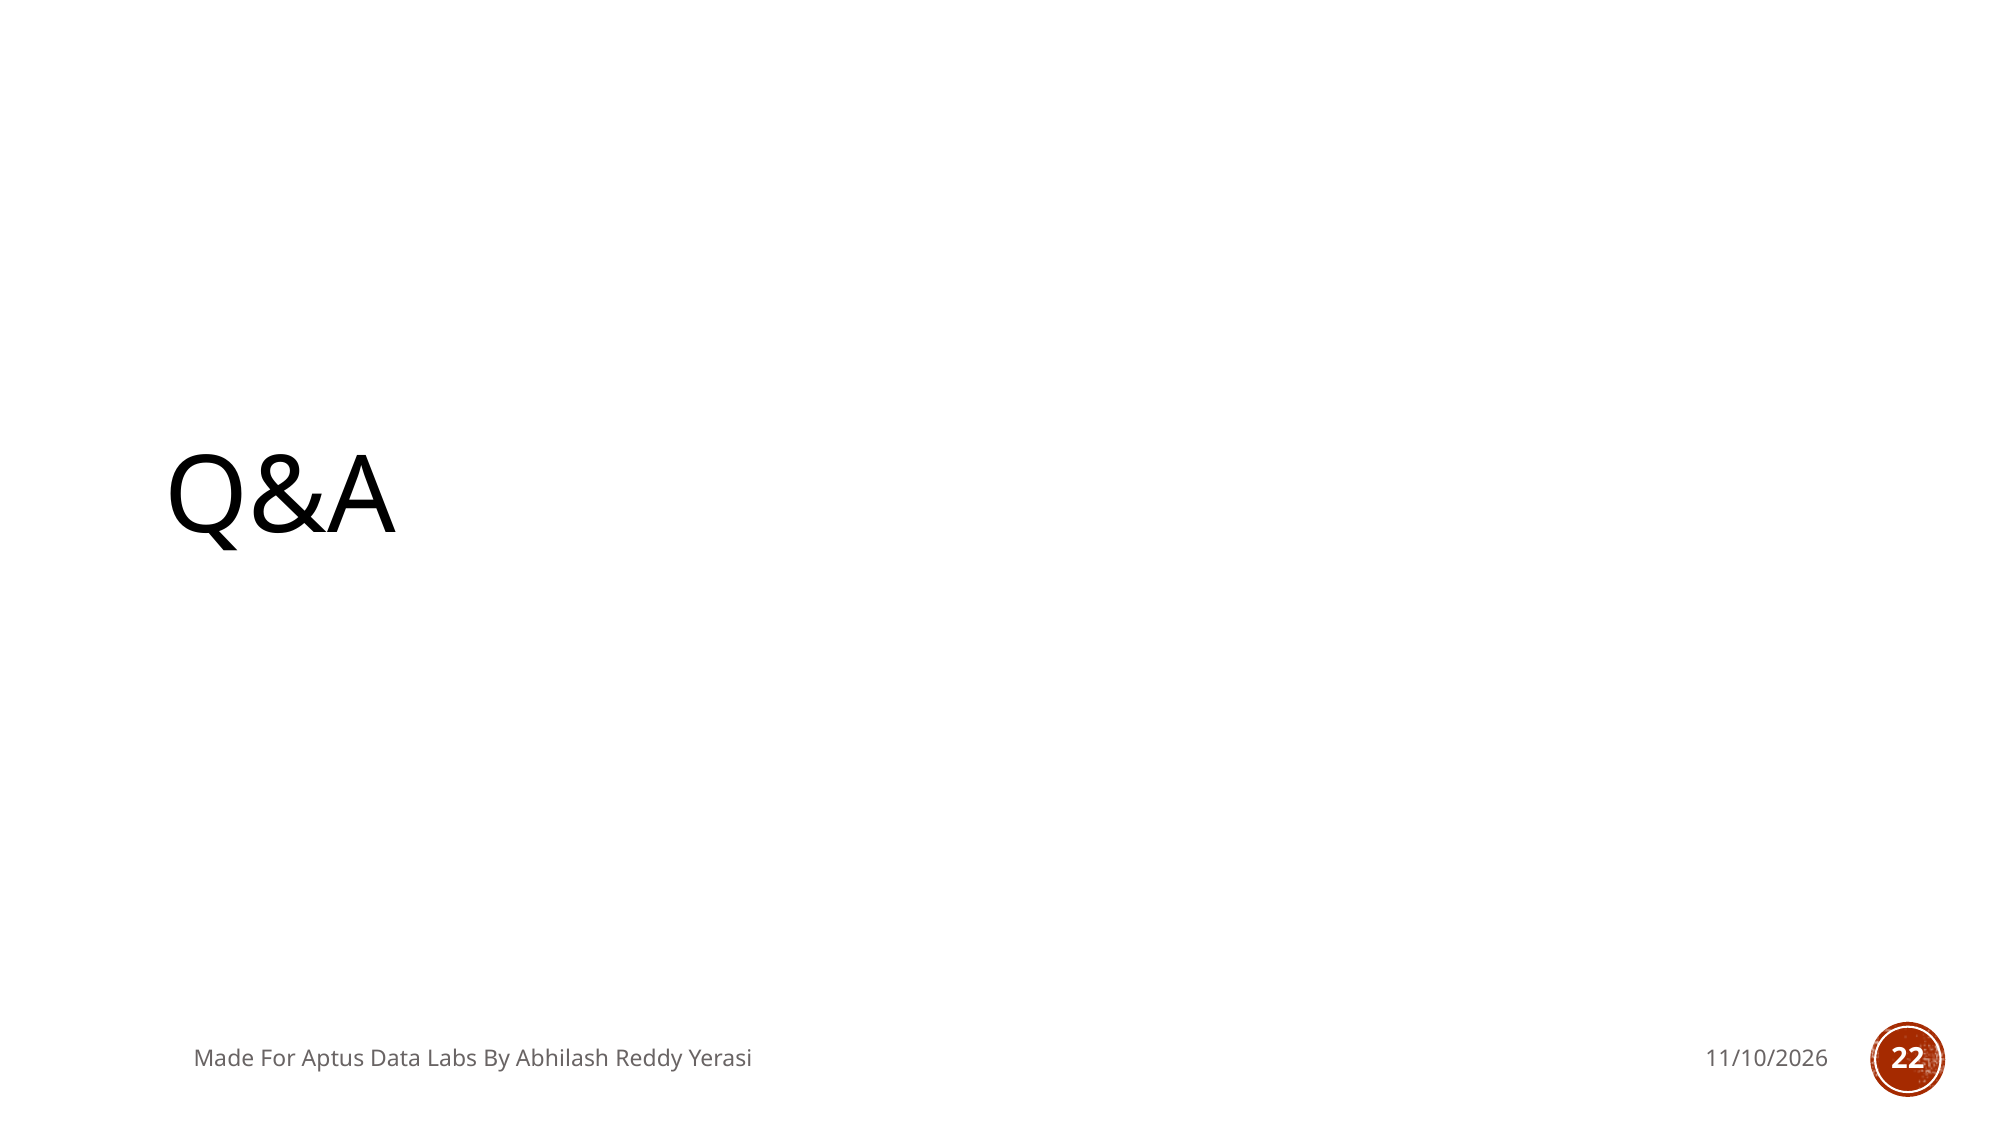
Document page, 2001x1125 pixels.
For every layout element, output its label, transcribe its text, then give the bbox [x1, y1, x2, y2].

title Q&A [149, 431, 1851, 694]
slide_number 22 [1855, 1028, 1961, 1089]
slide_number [1306, 1028, 1844, 1089]
footer Made For Aptus Data Labs By Abhilash Reddy Yerasi [178, 1028, 1217, 1089]
